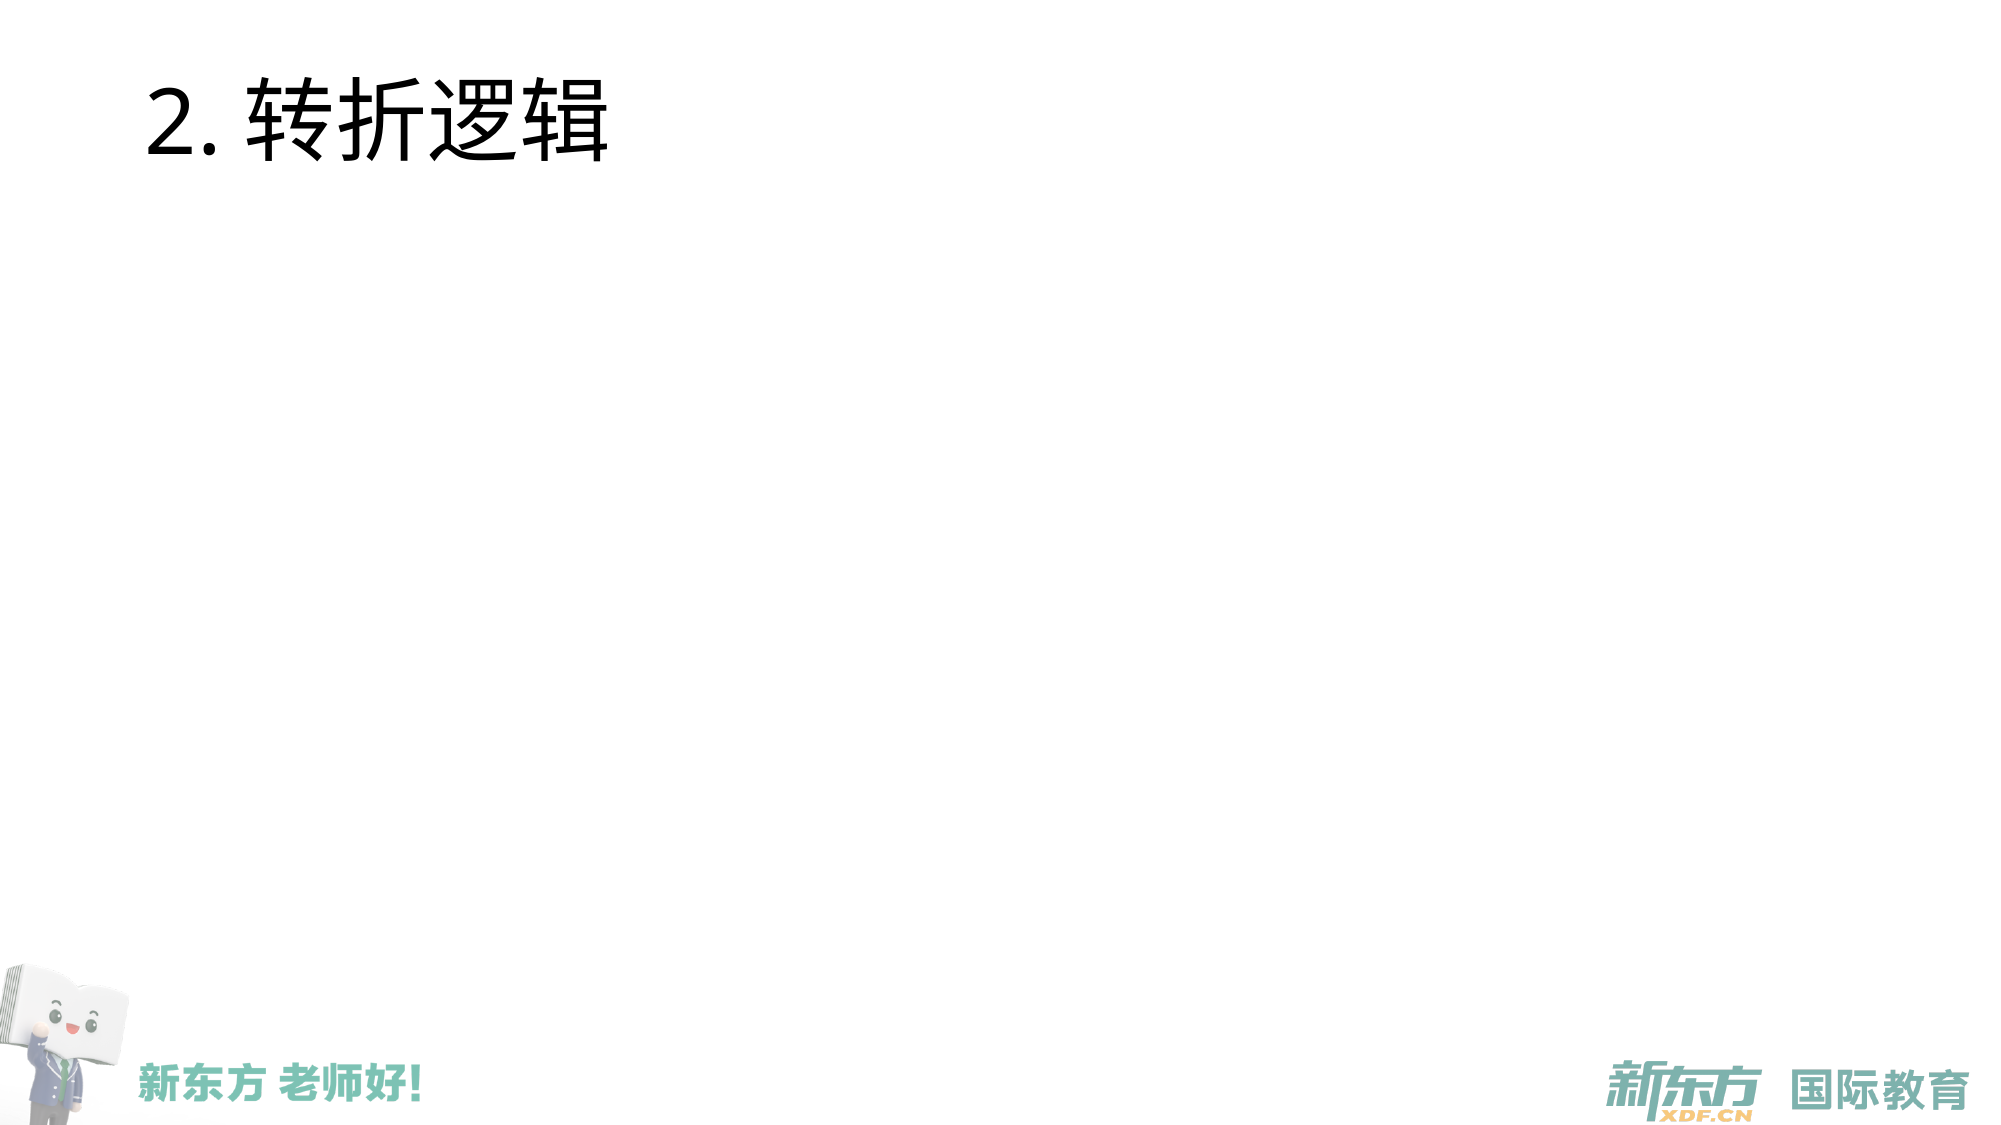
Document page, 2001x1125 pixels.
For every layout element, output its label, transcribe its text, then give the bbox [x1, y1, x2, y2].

table_cell [138, 1062, 420, 1102]
title 2.转折逻辑 [136, 59, 1863, 191]
table_cell [1572, 1036, 2000, 1125]
